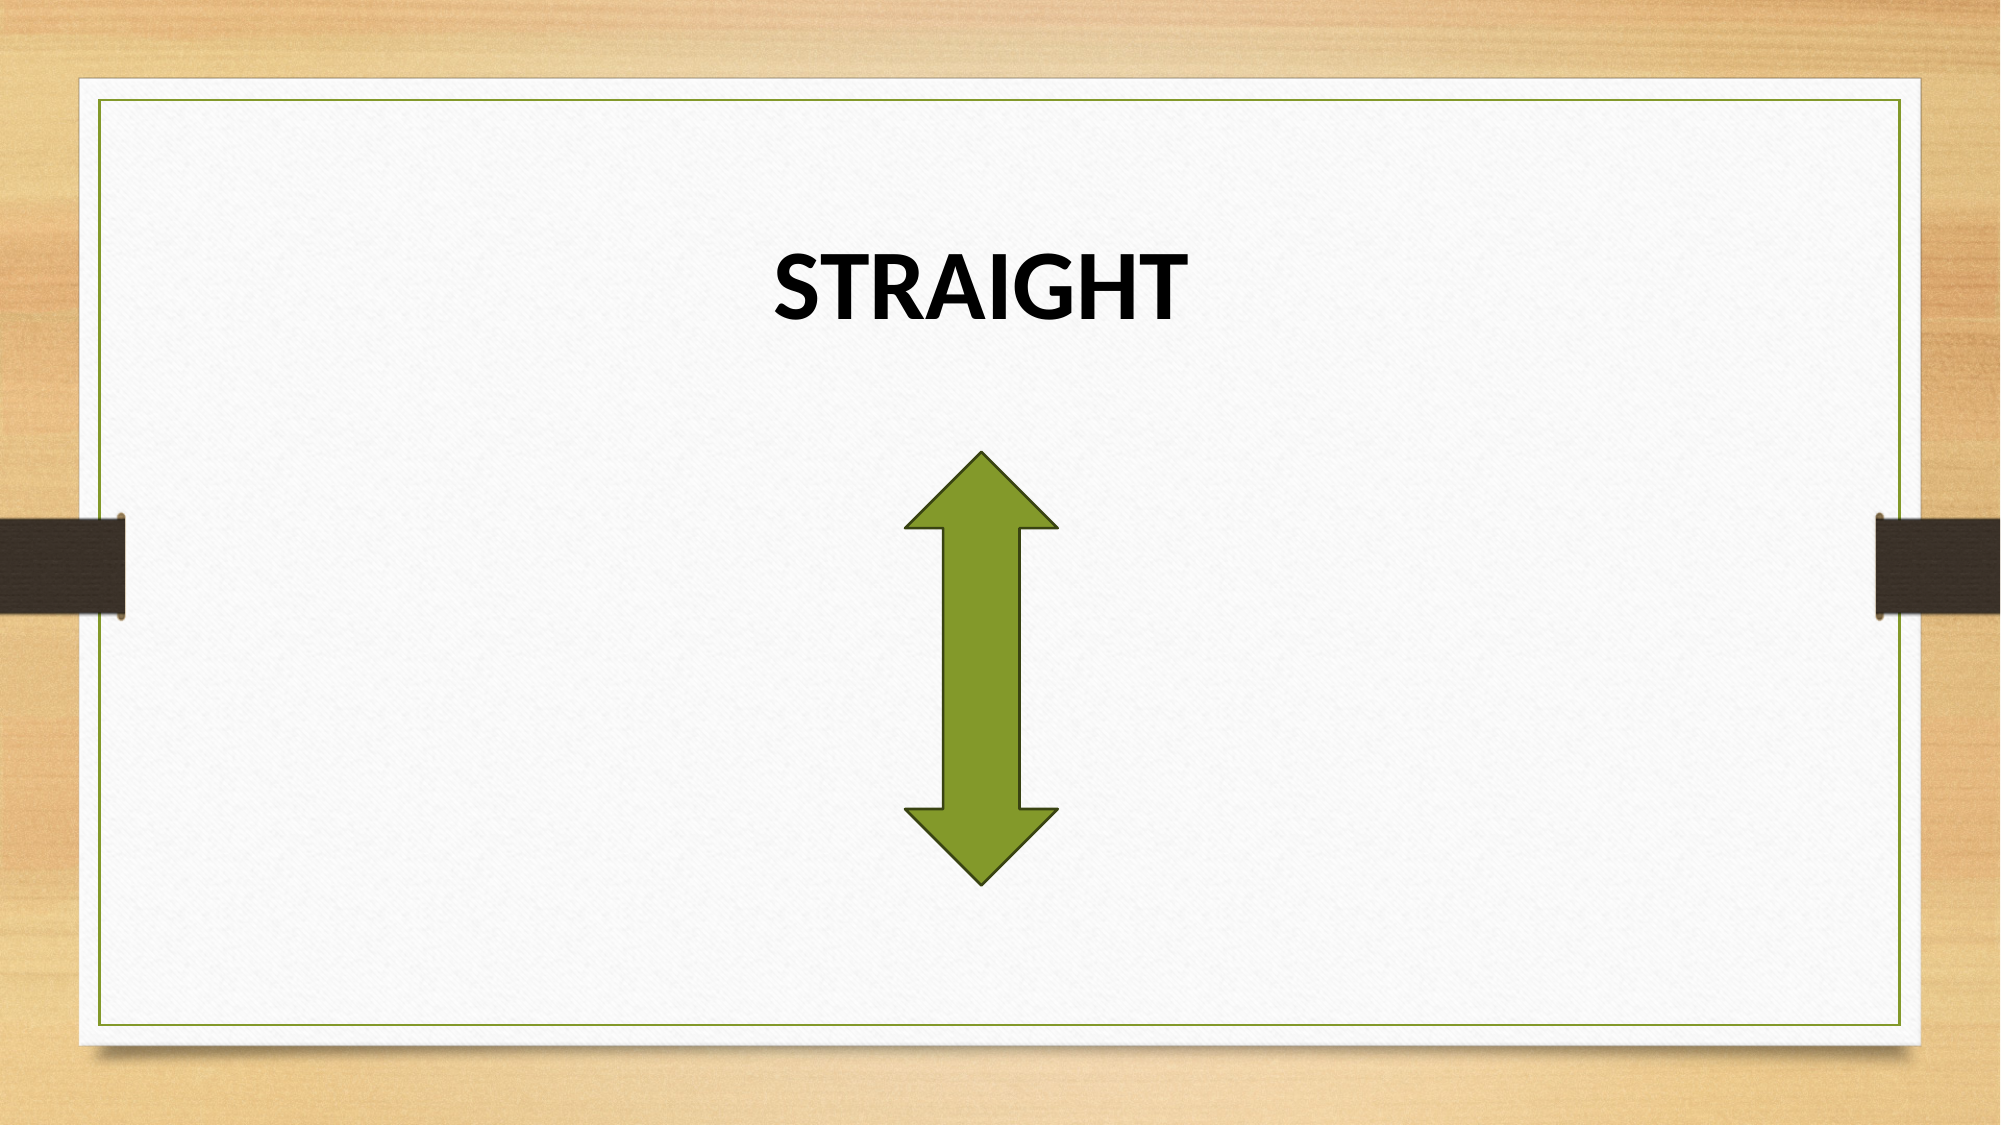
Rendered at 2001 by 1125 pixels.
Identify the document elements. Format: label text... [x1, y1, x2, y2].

text_box [903, 450, 1059, 887]
picture [0, 0, 2001, 1125]
title STRAIGHT [756, 212, 1207, 416]
